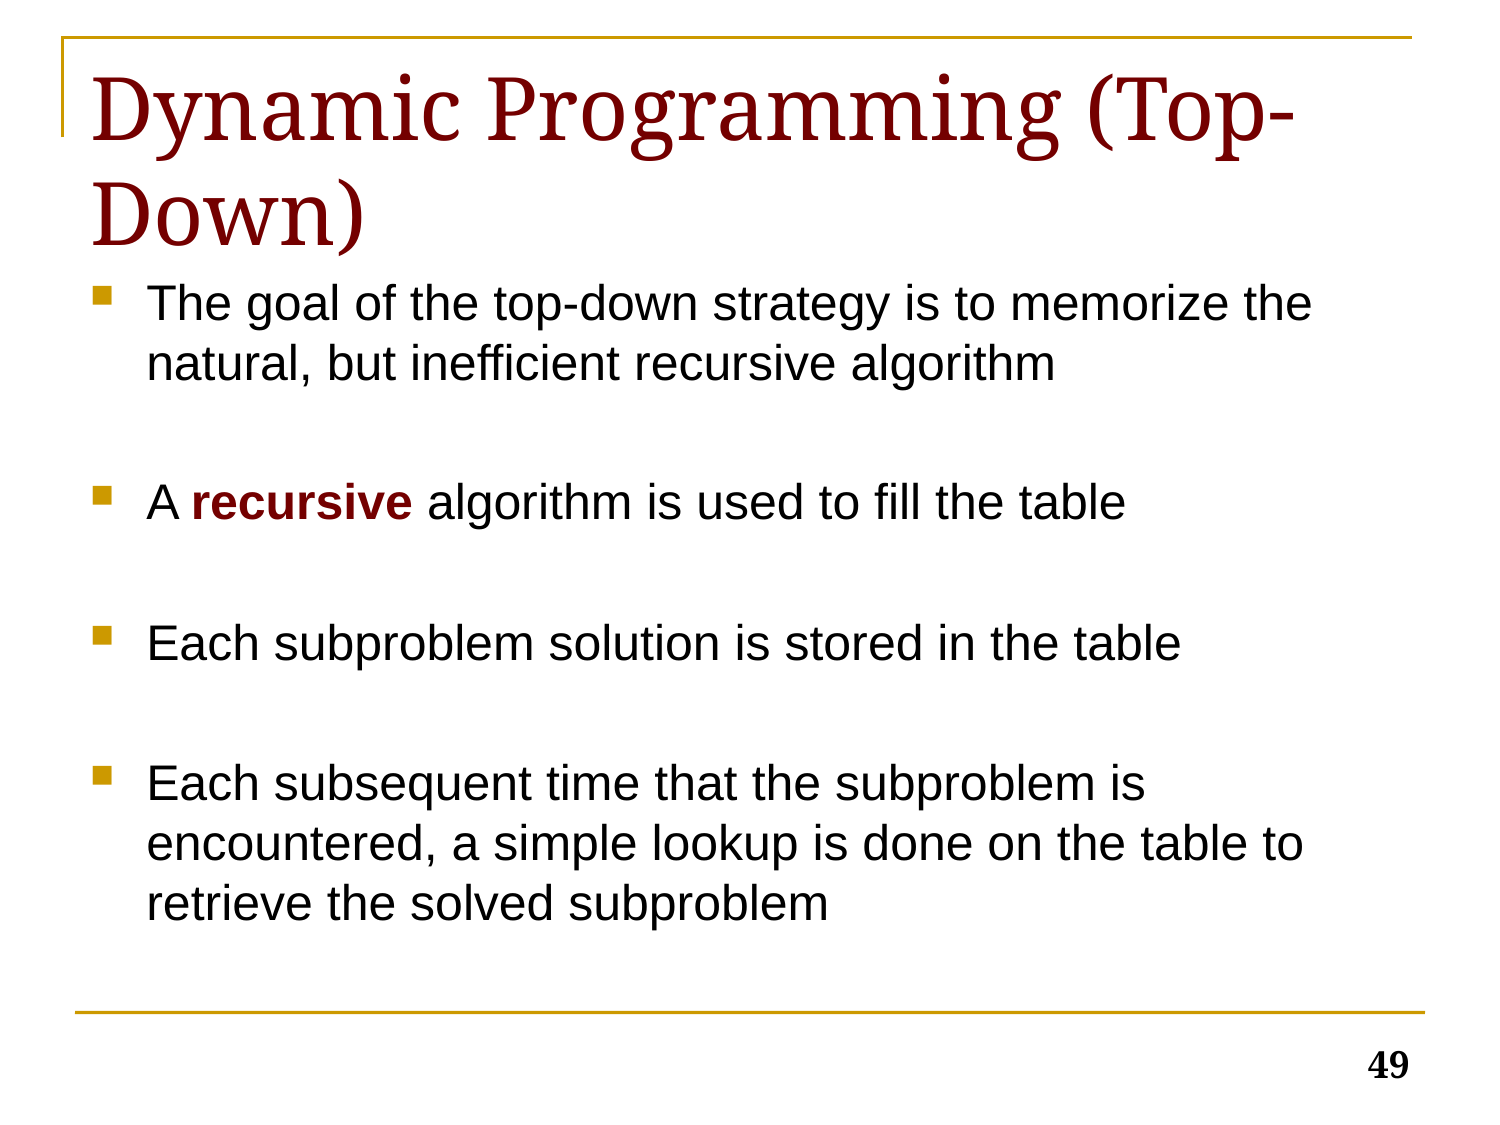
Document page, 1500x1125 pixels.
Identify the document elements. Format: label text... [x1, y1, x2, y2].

title Dynamic Programming (Top-Down) [74, 45, 1426, 233]
list The goal of the top-down strategy is to memorize the natural, but inefficient recursive algorithm A recursive algorithm is used to fill the table Each subproblem solution is stored in the table Each subsequent time that the subproblem is encountered, a simple lookup is done on the table to retrieve the solved subproblem [74, 262, 1426, 1006]
slide_number 49 [1074, 1023, 1426, 1100]
